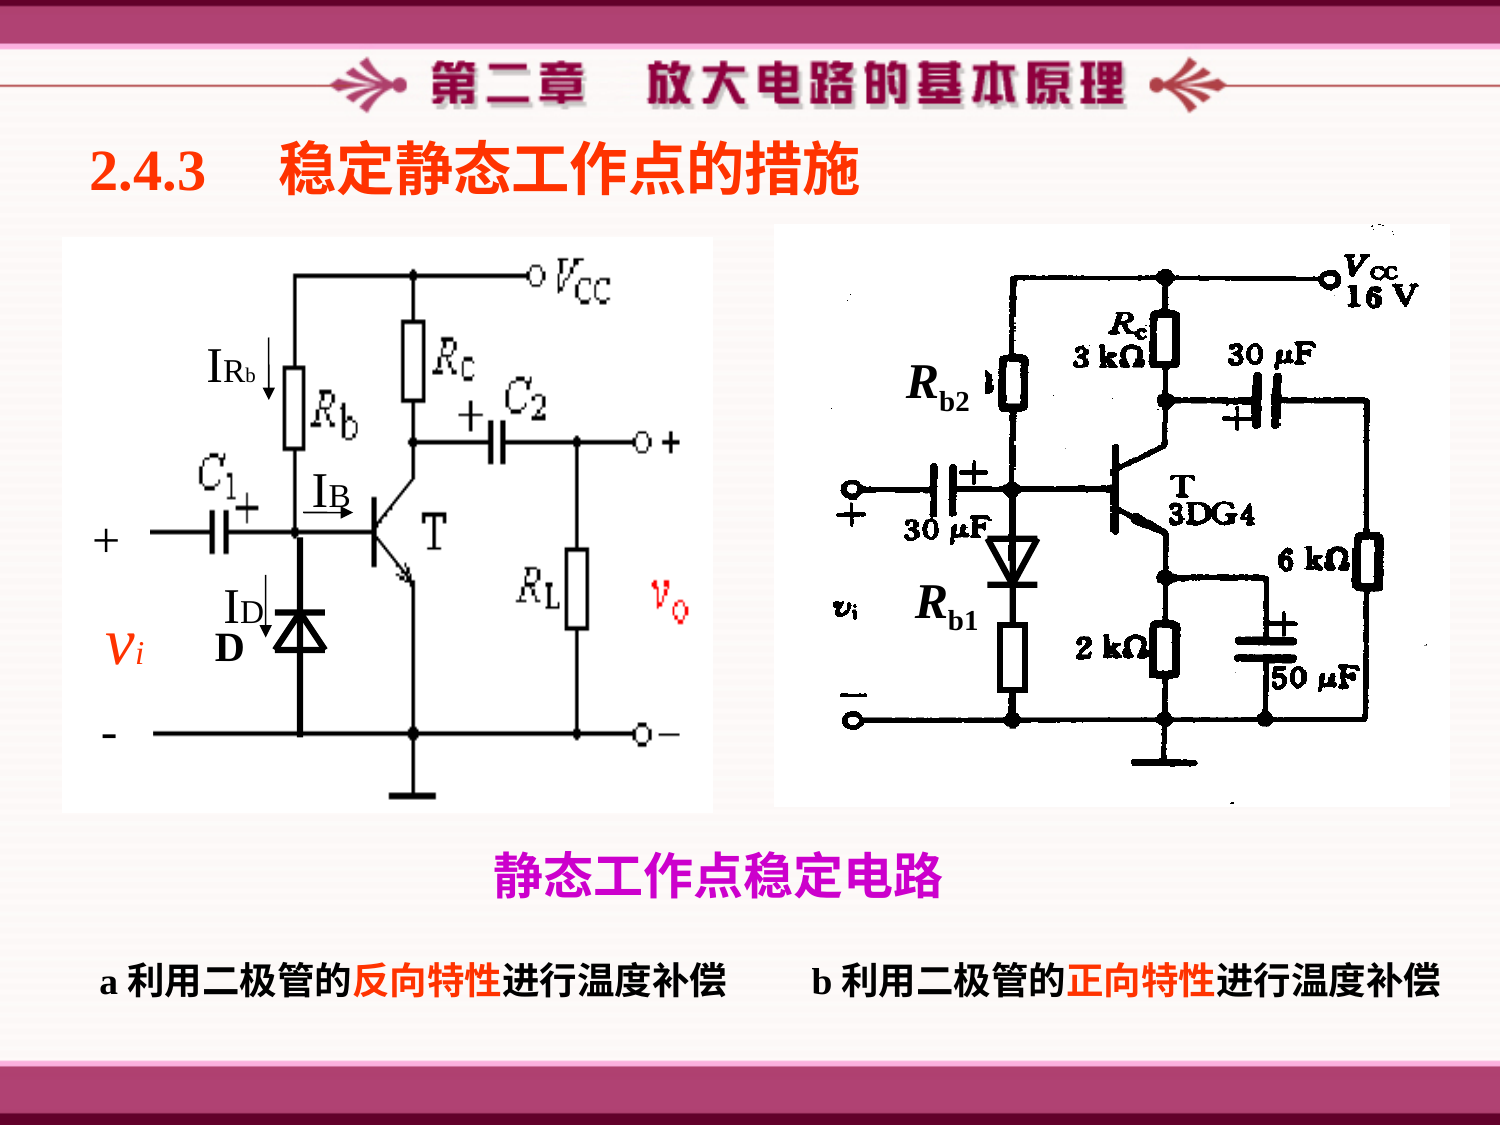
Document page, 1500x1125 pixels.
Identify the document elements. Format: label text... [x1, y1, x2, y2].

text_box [774, 224, 1450, 807]
text_box 静态工作点稳定电路 [387, 837, 1100, 913]
picture [0, 0, 1500, 1125]
text_box a利用二极管的反向特性进行温度补偿 [75, 949, 787, 1010]
text_box b利用二极管的正向特性进行温度补偿 [787, 949, 1463, 1010]
text_box 2.4.3 稳定静态工作点的措施 [74, 125, 1125, 210]
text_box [772, 214, 1444, 828]
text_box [62, 237, 713, 813]
